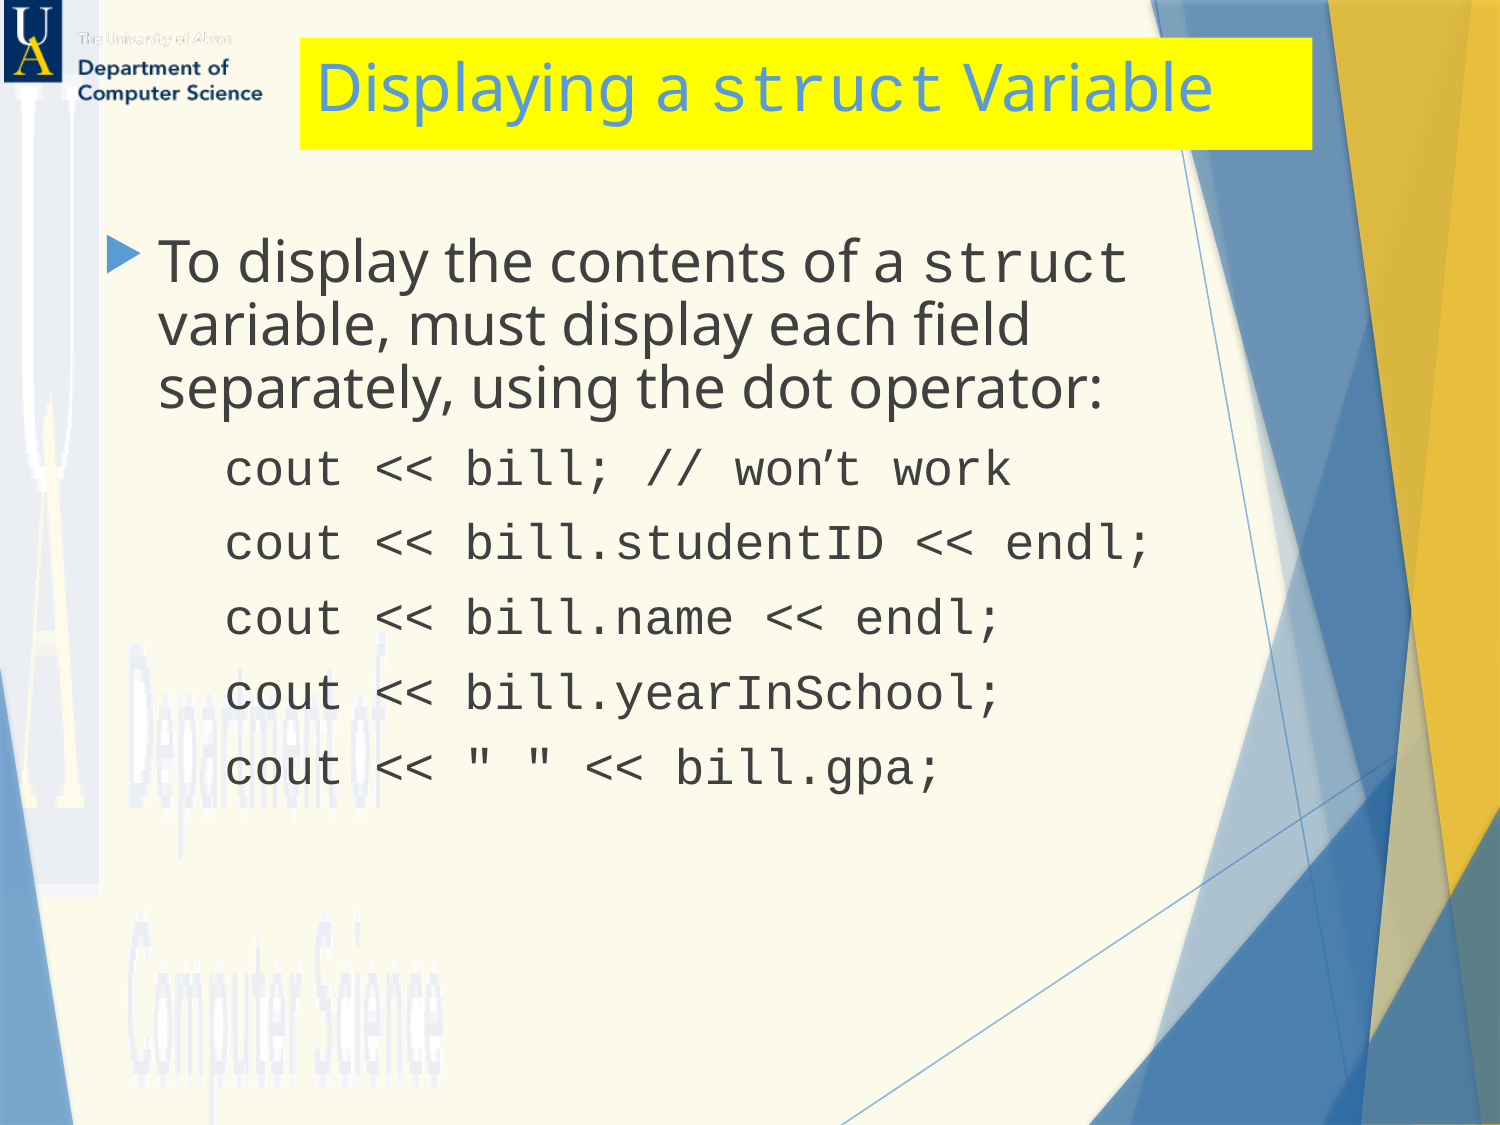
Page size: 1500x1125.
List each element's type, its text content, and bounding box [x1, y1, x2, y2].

picture [4, 0, 395, 124]
title Displaying a struct Variable [300, 37, 1313, 150]
list To display the contents of a struct variable, must display each field separately, using the dot operator: cout << bill; // won’t work cout << bill.studentID << endl; cout << bill.name << endl; cout << bill.yearInSchool; cout << " " << bill.gpa; [87, 224, 1200, 954]
